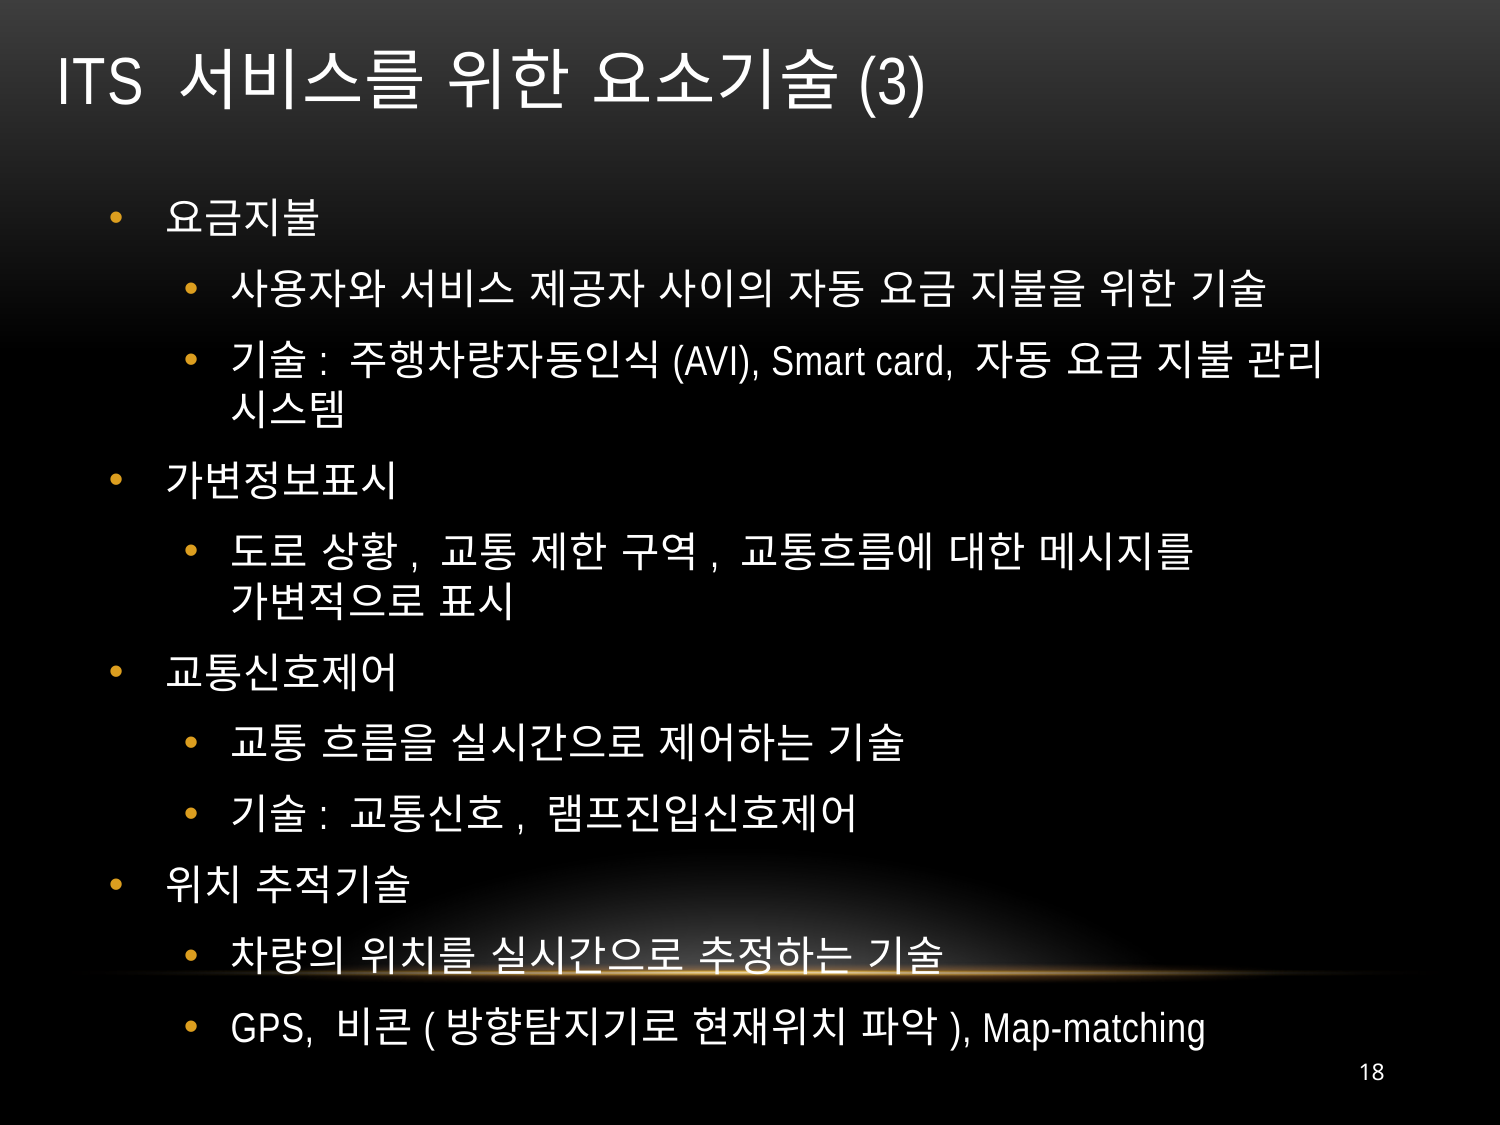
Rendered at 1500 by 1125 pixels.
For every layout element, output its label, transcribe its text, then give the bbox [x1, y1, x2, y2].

slide_number 18 [1237, 1042, 1400, 1103]
title ITS 서비스를 위한 요소기술(3) [41, 18, 1342, 126]
list 요금지불 사용자와 서비스 제공자 사이의 자동 요금 지불을 위한 기술 기술: 주행차량자동인식(AVI), Smart card, 자동 요금 지불 관리 시스템 가변정보표시 도로 상황, 교통 제한 구역, 교통흐름에 대한 메시지를 가변적으로 표시 교통신호제어 교통 흐름을 실시간으로 제어하는 기술 기술: 교통신호, 램프진입신호제어 위치 추적기술 차량의 위치를 실시간으로 추정하는 기술 GPS, 비콘(방향탐지기로 현재위치 파악), Map-matching [93, 184, 1394, 1012]
picture [0, 0, 1500, 1125]
